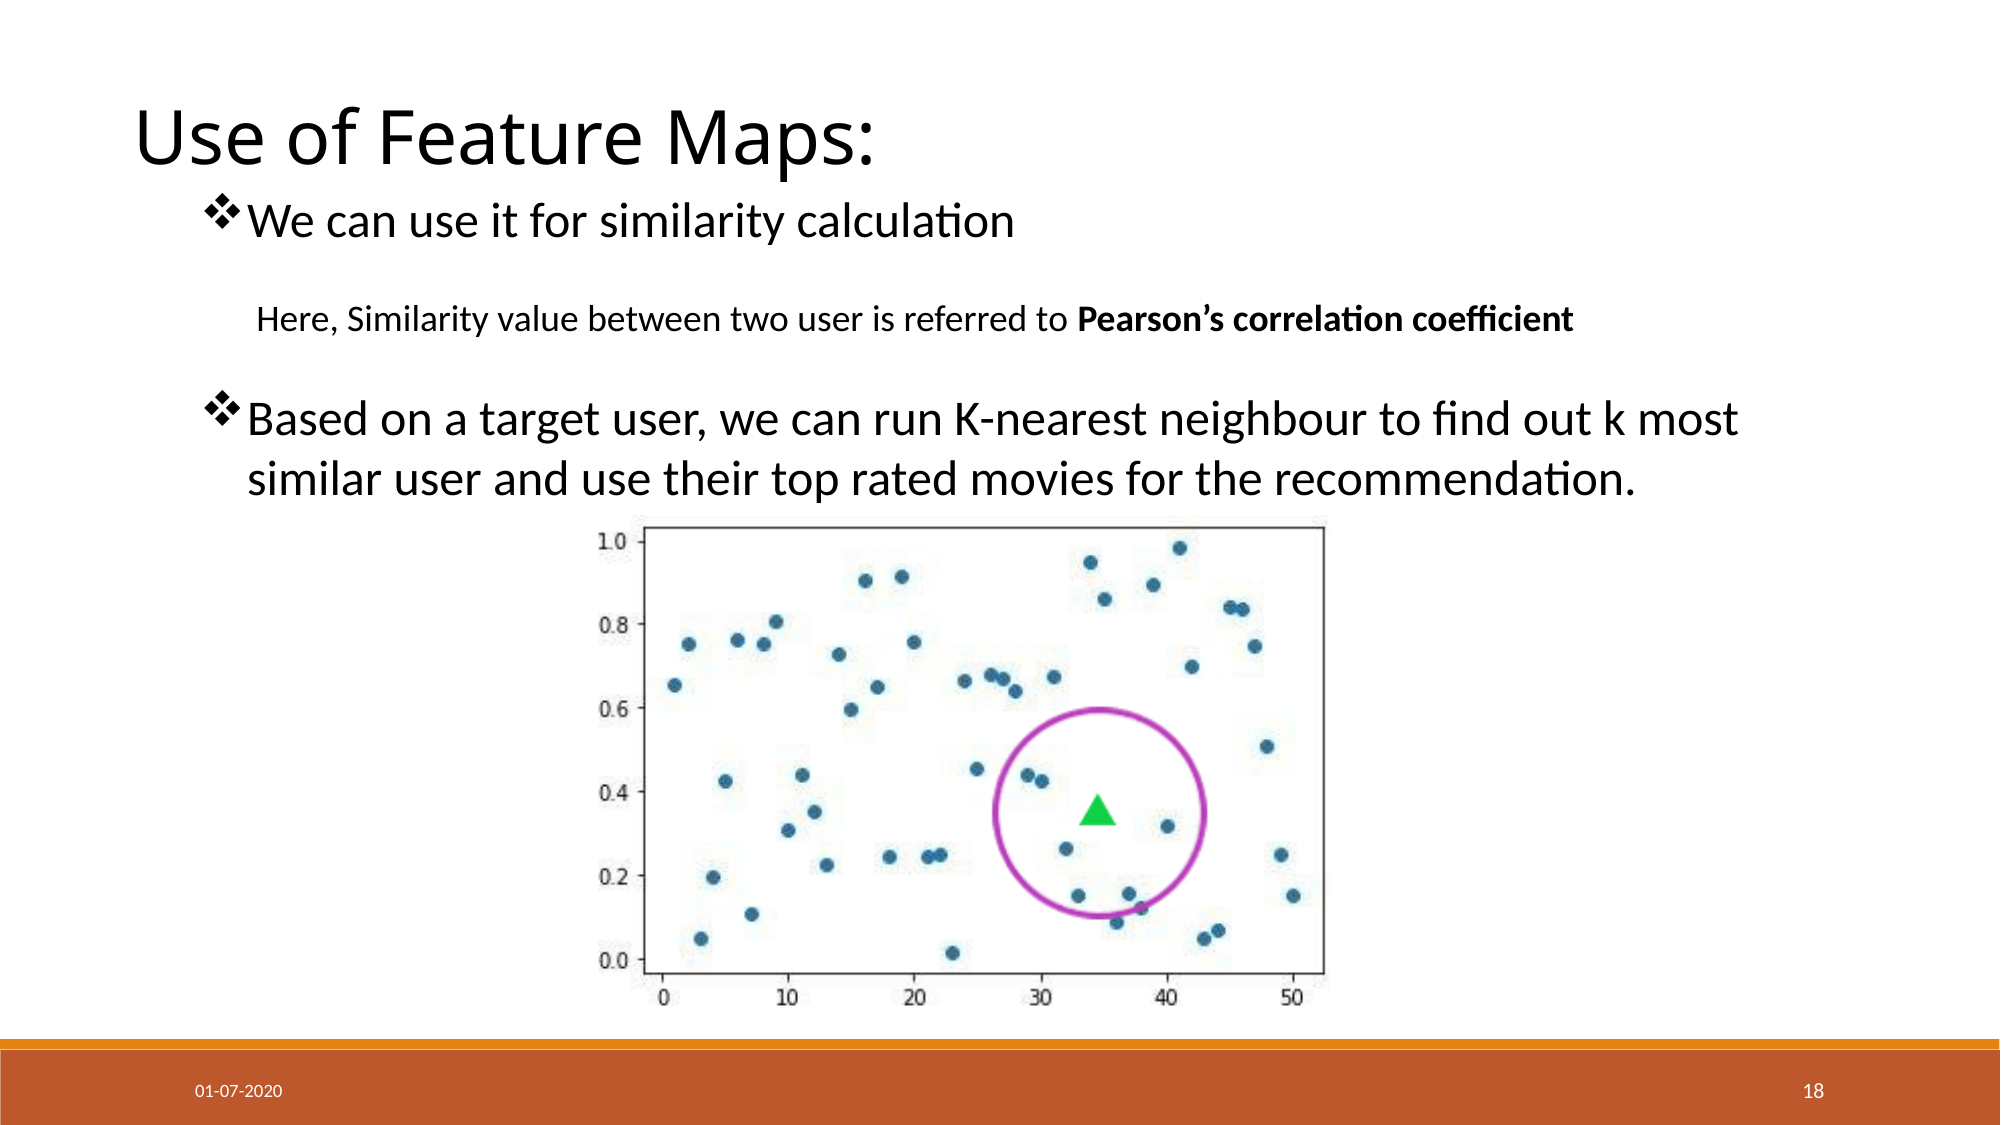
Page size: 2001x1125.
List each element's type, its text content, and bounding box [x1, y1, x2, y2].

picture [583, 515, 1357, 1034]
slide_number 18 [1624, 1059, 1840, 1120]
text_box Here, Similarity value between two user is referred to Pearson’s correlation coefficient [241, 286, 1769, 346]
text_box We can use it for similarity calculation Based on a target user, we can run K-nearest neighbour to find out k most similar user and use their top rated movies for the recommendation. [185, 180, 1825, 513]
text_box Use of Feature Maps: [118, 82, 1853, 187]
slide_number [180, 1059, 586, 1120]
